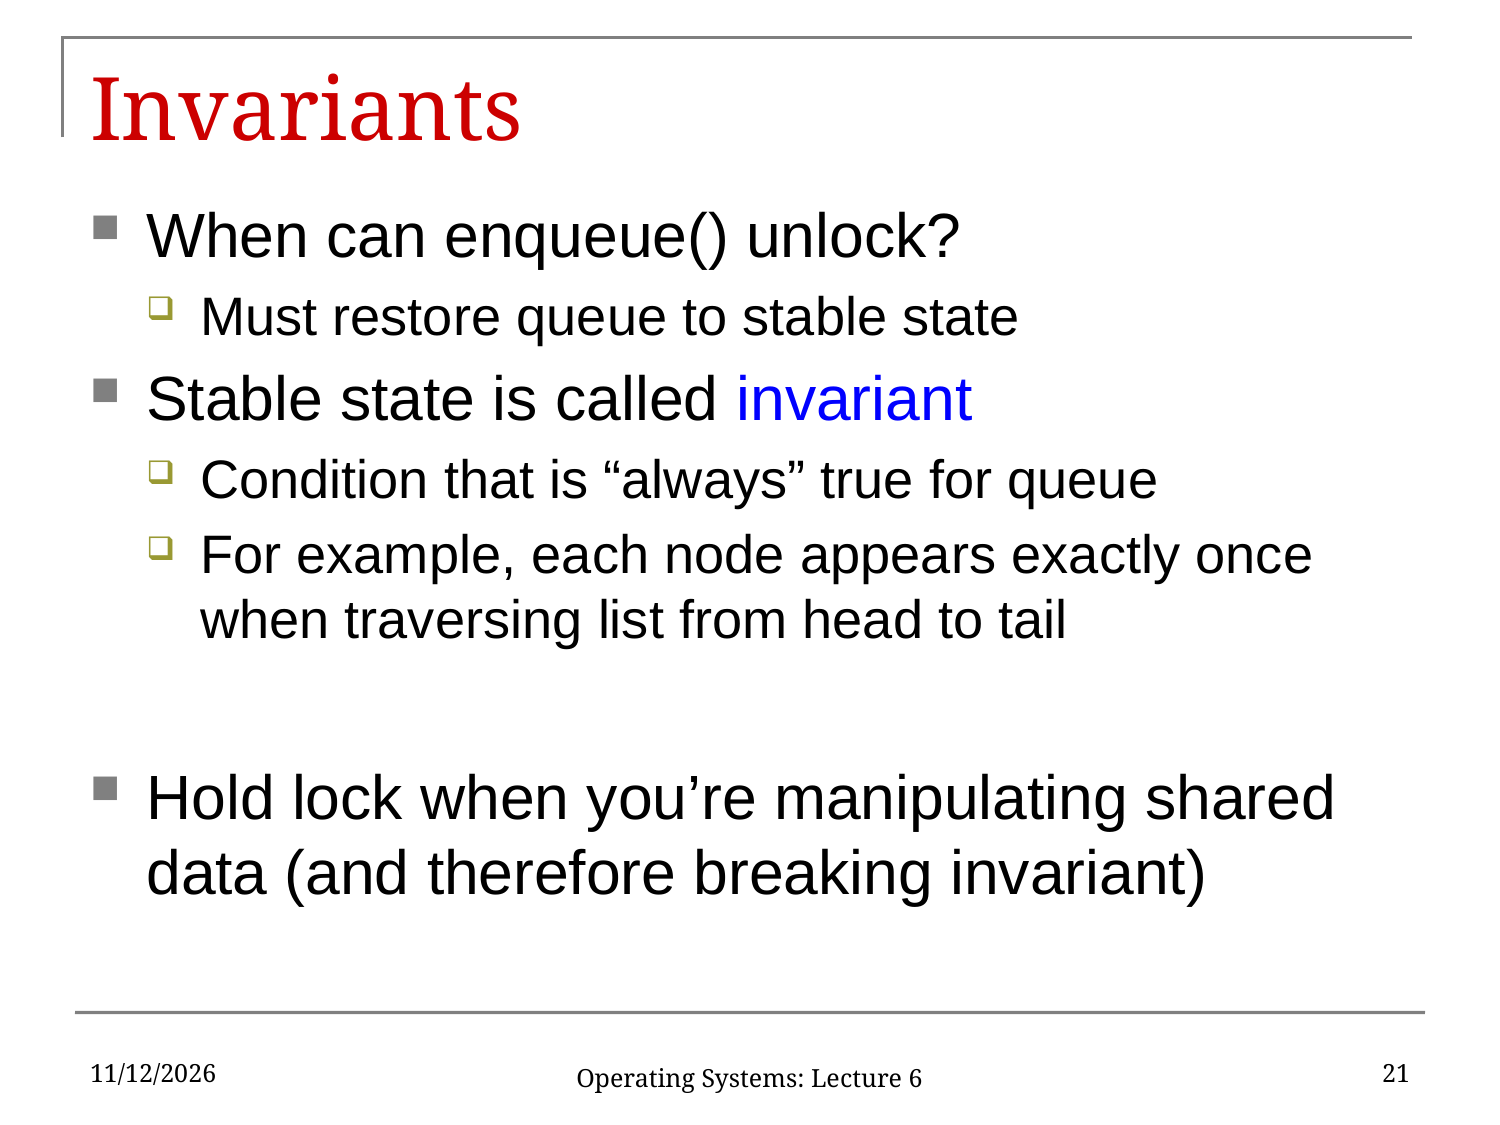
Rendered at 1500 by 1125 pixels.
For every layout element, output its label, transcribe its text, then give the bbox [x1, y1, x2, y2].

title Invariants [75, 45, 1425, 163]
footer Operating Systems: Lecture 6 [512, 1024, 988, 1101]
slide_number 21 [1074, 1023, 1426, 1100]
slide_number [74, 1023, 426, 1100]
list When can enqueue() unlock? Must restore queue to stable state Stable state is called invariant Condition that is “always” true for queue For example, each node appears exactly once when traversing list from head to tail Hold lock when you’re manipulating shared data (and therefore breaking invariant) [75, 187, 1425, 1006]
